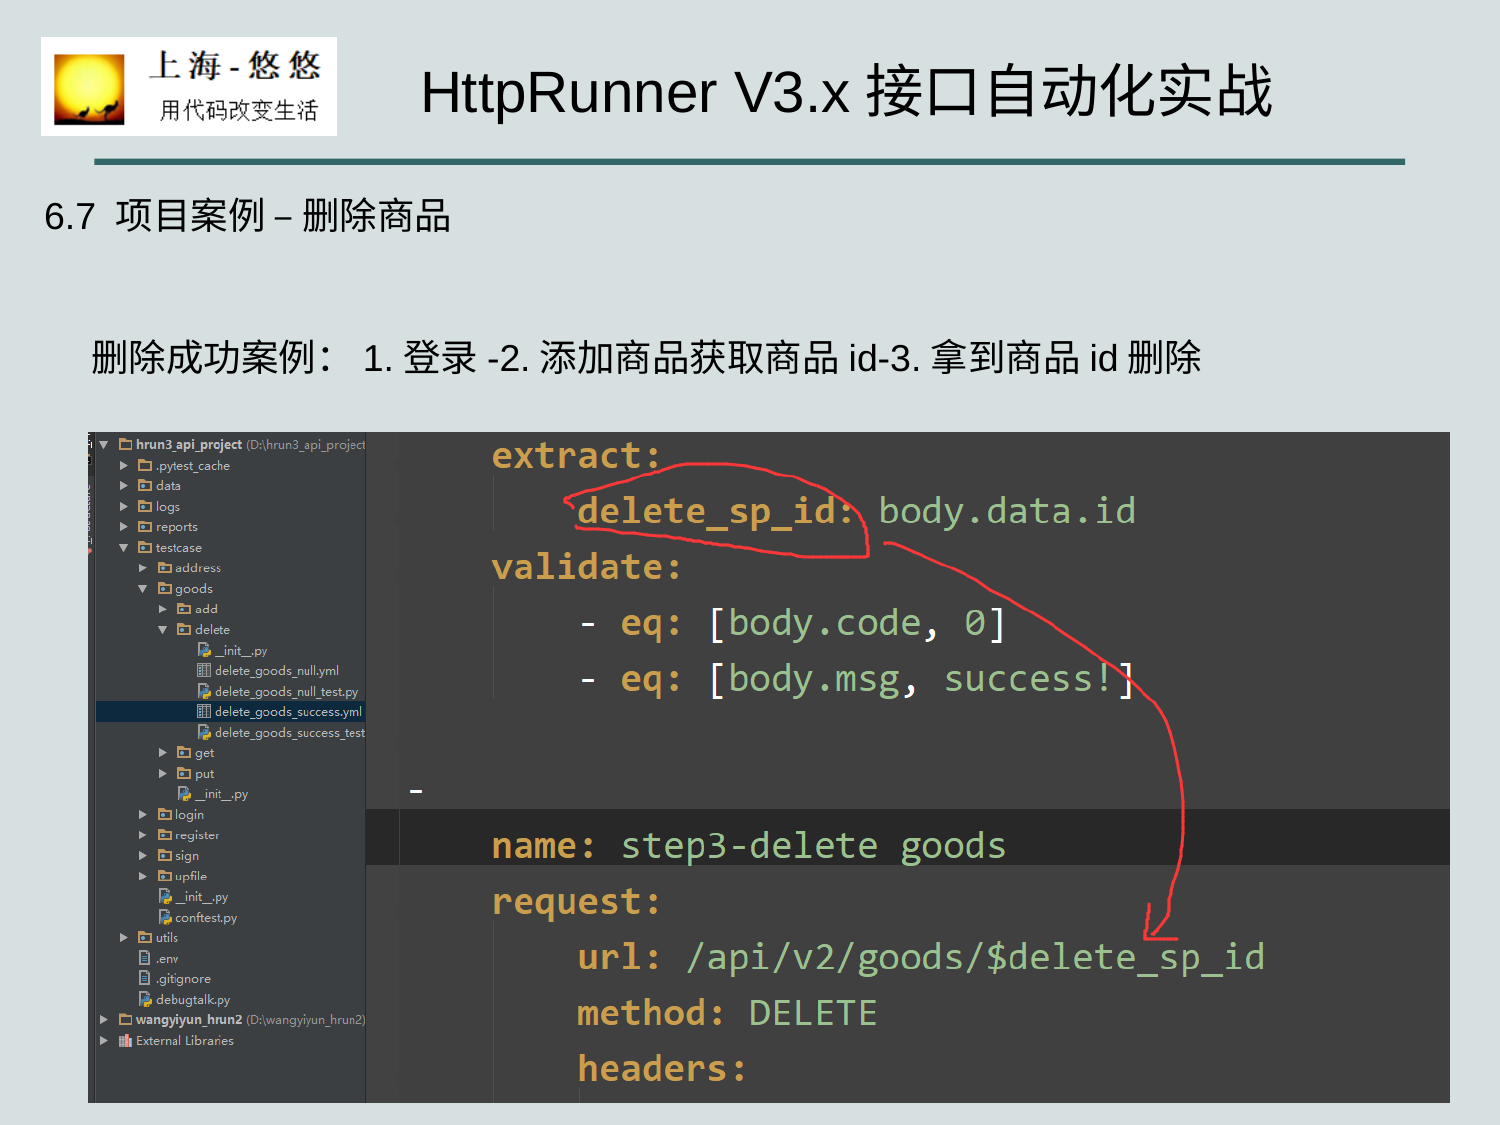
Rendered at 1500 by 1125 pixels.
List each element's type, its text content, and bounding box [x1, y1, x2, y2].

picture [41, 37, 337, 136]
text_box 6.7 项目案例 – 删除商品 [29, 184, 680, 245]
picture [88, 432, 1450, 1103]
text_box 删除成功案例：1.登录-2.添加商品获取商品id-3.拿到商品id删除 [76, 326, 1317, 386]
